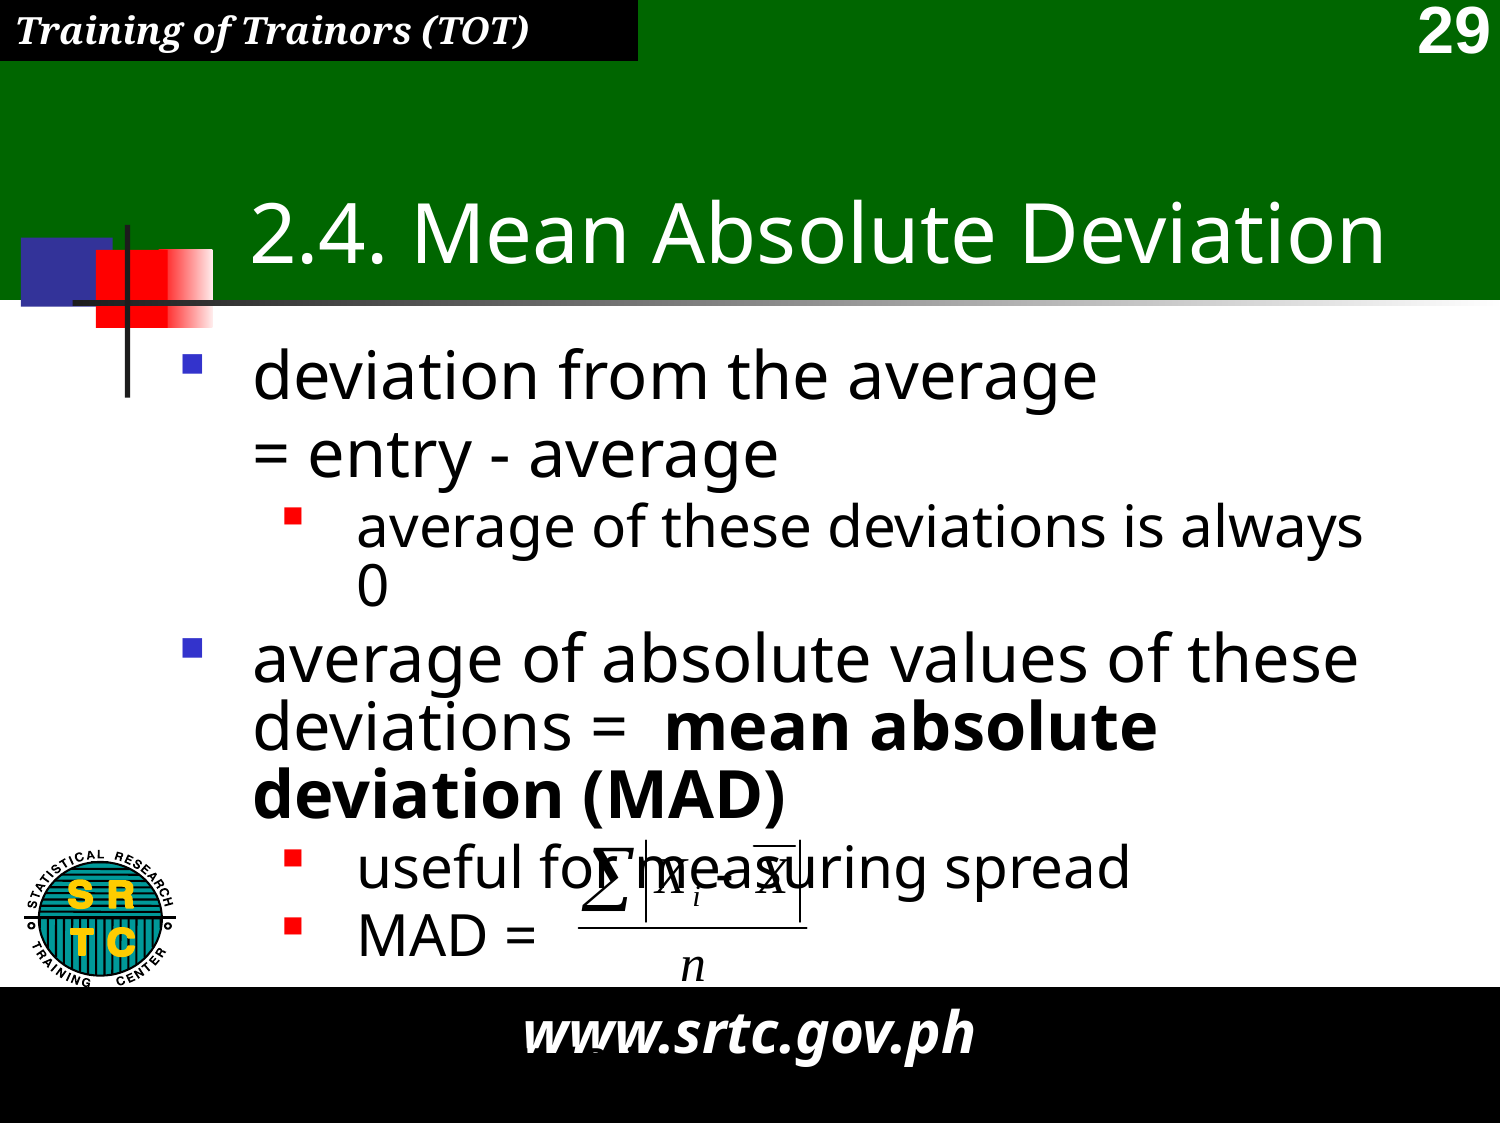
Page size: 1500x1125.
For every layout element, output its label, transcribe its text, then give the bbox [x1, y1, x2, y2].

title 2.4. Mean Absolute Deviation [234, 99, 1500, 288]
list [569, 828, 817, 993]
list deviation from the average = entry - average average of these deviations is always 0 average of absolute values of these deviations = mean absolute deviation (MAD) useful for measuring spread MAD = [162, 337, 1420, 1013]
